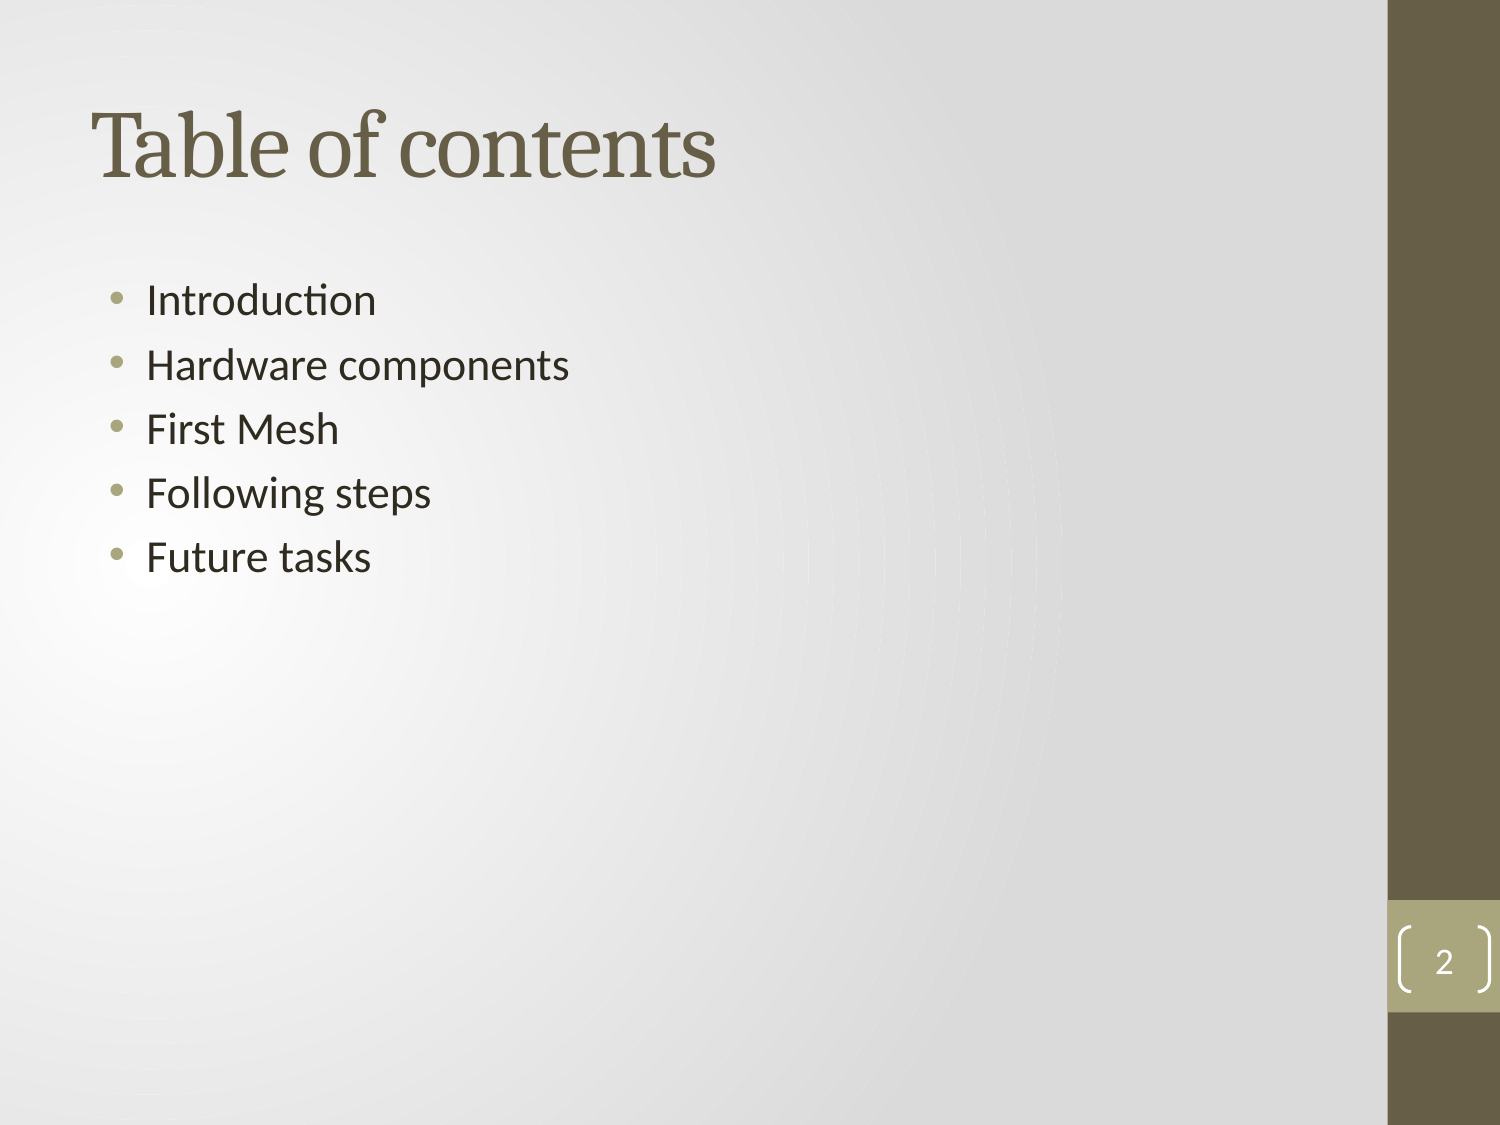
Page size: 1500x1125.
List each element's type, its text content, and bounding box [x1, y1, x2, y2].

title Table of contents [75, 45, 1325, 233]
list Introduction Hardware components First Mesh Following steps Future tasks [75, 262, 1325, 1050]
slide_number 2 [1397, 925, 1492, 994]
